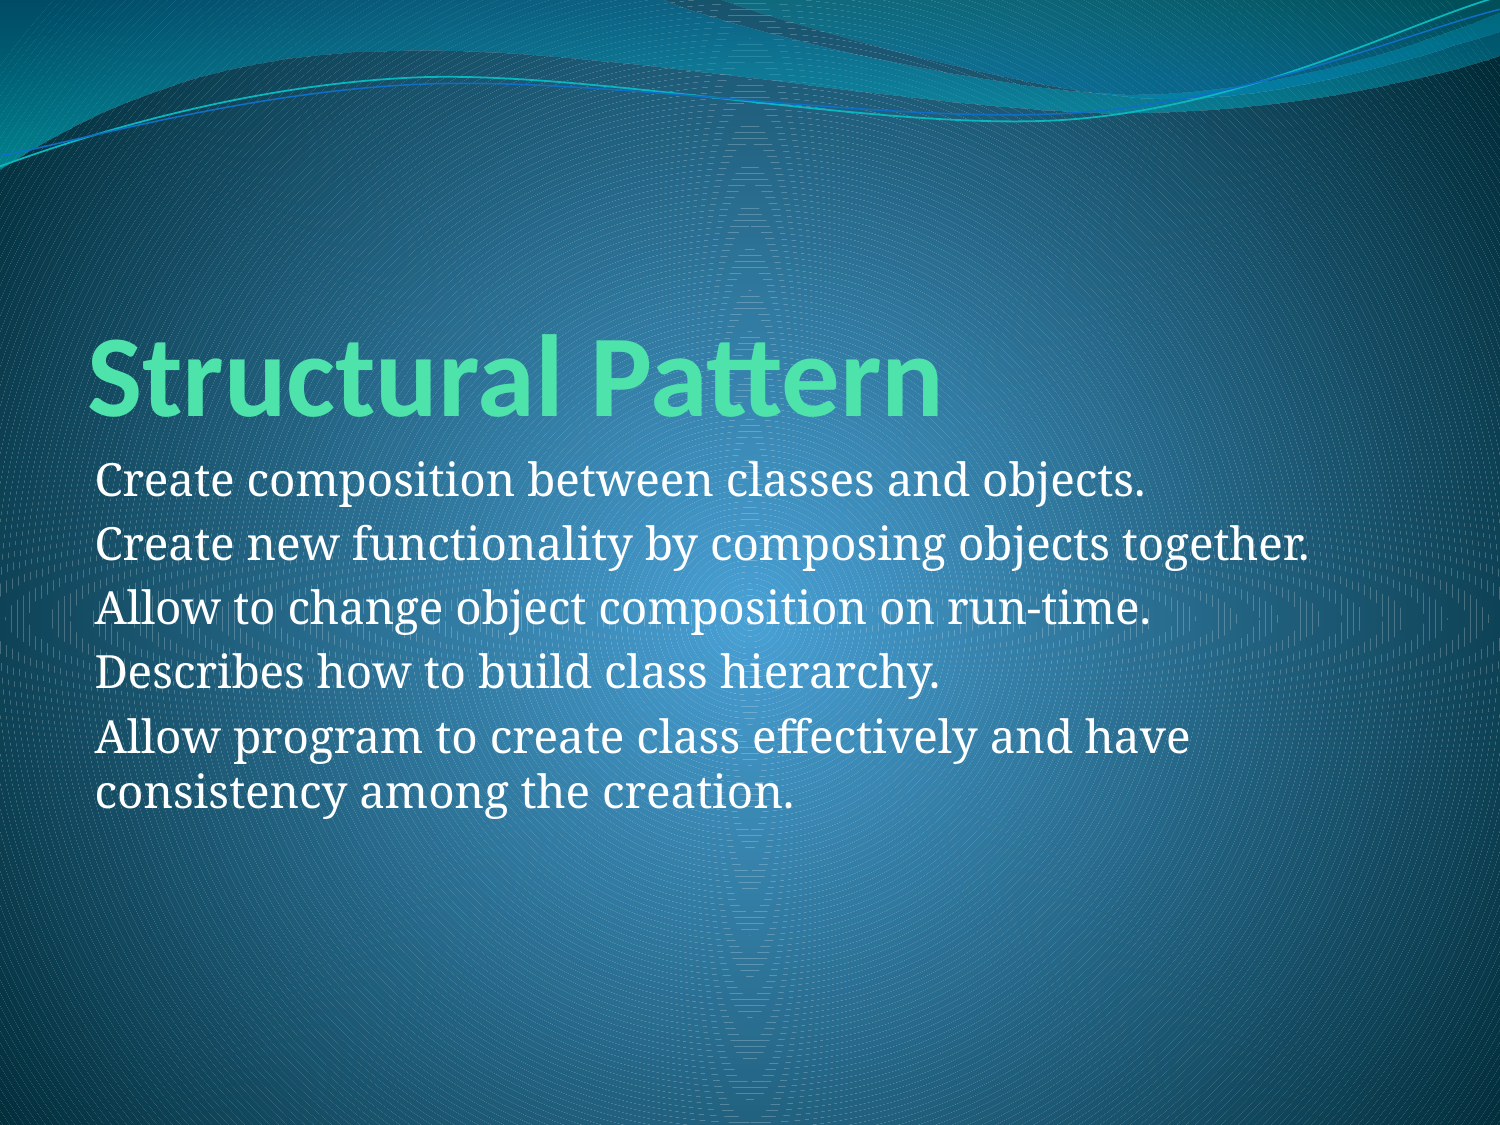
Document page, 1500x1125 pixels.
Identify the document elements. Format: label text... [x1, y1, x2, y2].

list Create composition between classes and objects. Create new functionality by composing objects together. Allow to change object composition on run-time. Describes how to build class hierarchy. Allow program to create class effectively and have consistency among the creation. [86, 443, 1362, 888]
title Structural Pattern [86, 216, 1362, 440]
